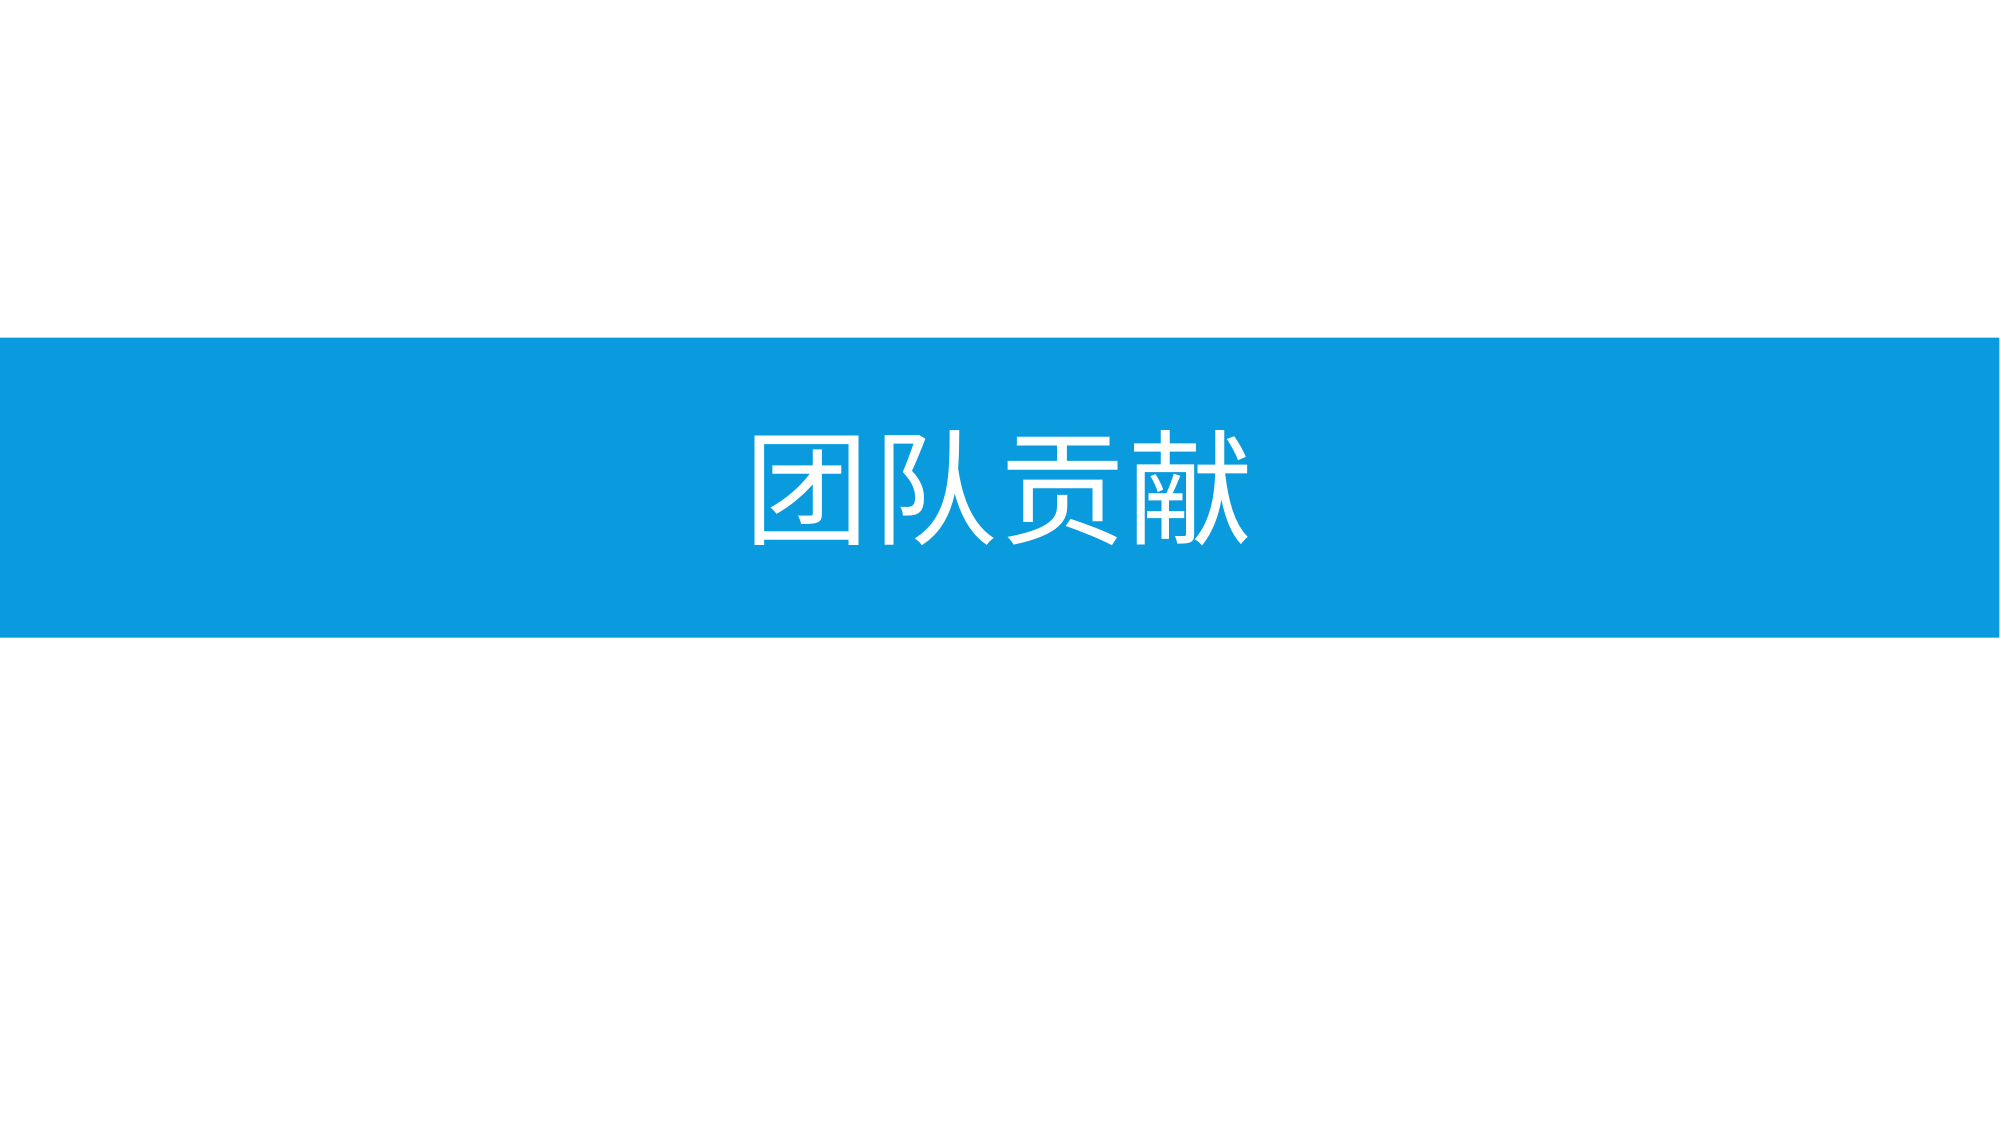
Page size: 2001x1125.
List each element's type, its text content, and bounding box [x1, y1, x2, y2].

title 团队贡献 [136, 362, 1862, 638]
